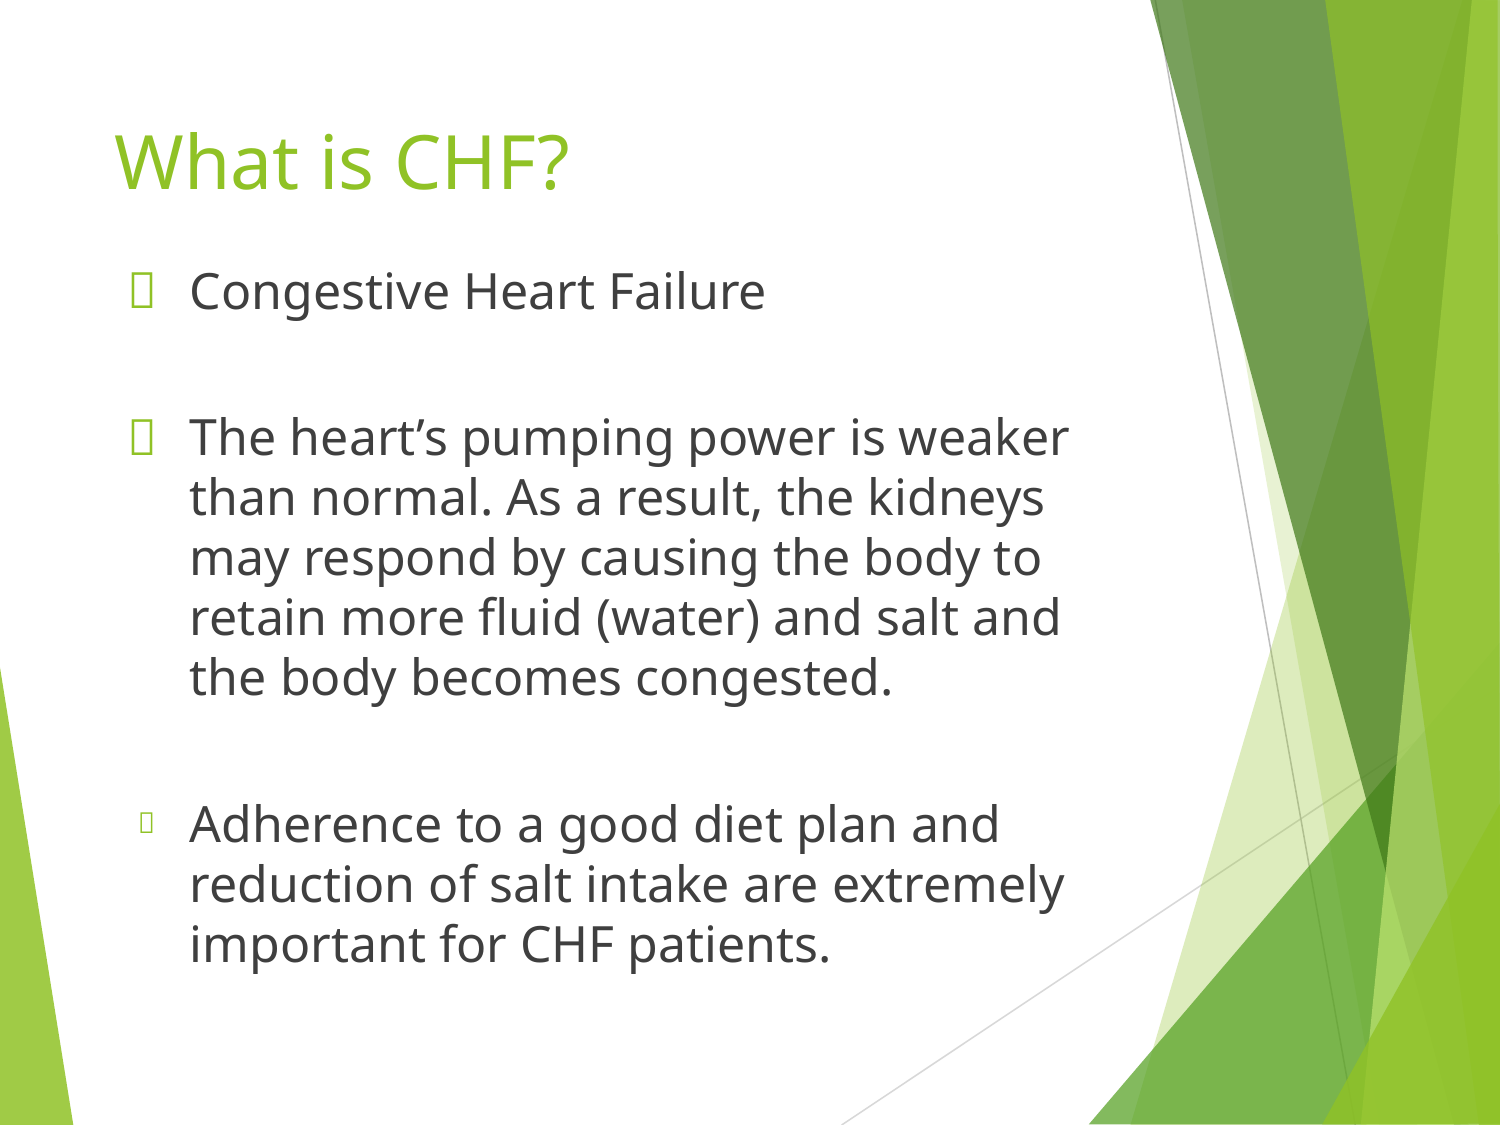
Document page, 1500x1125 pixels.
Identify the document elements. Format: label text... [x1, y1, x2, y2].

list Congestive Heart Failure The heart’s pumping power is weaker than normal. As a result, the kidneys may respond by causing the body to retain more fluid (water) and salt and the body becomes congested. Adherence to a good diet plan and reduction of salt intake are extremely important for CHF patients. [99, 244, 1142, 881]
title What is CHF? [99, 99, 1142, 244]
